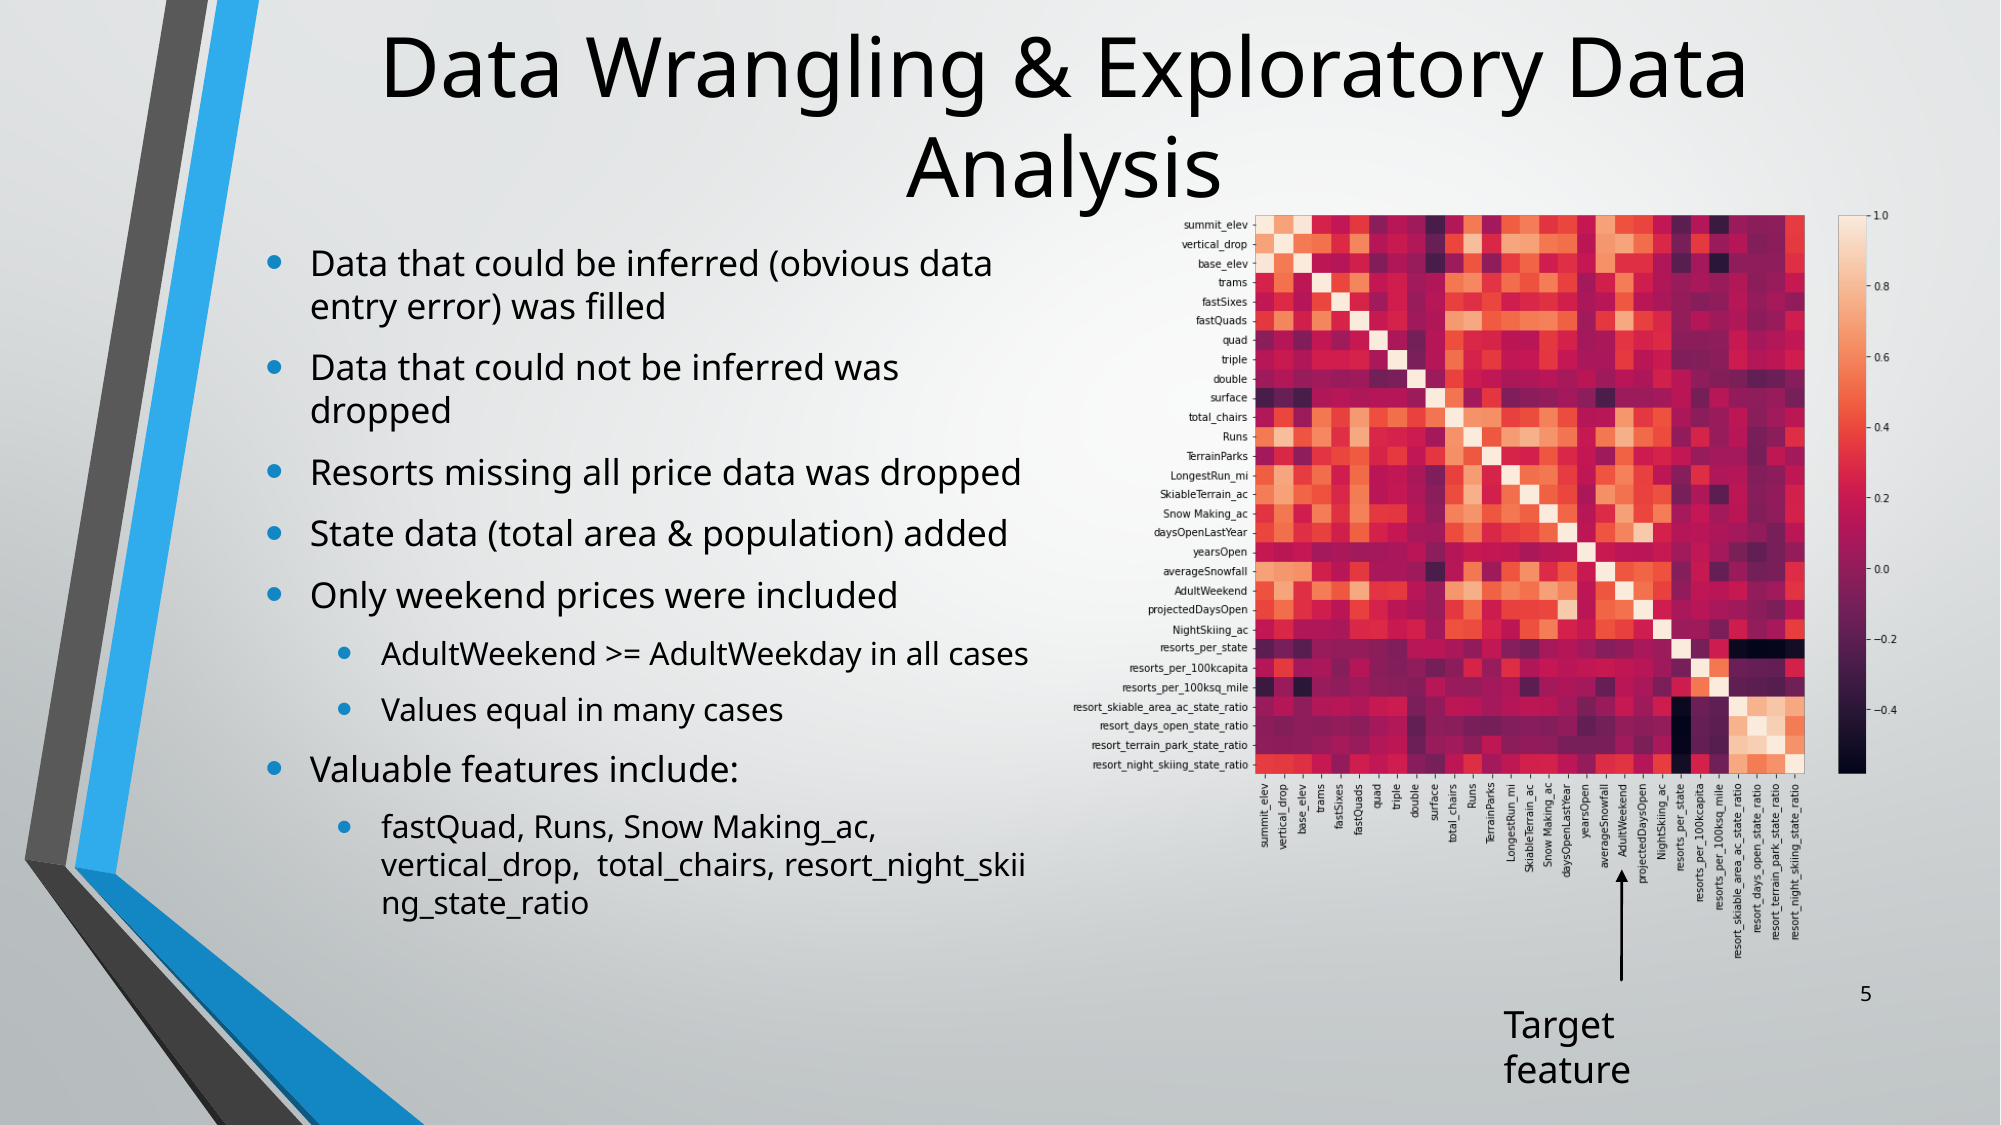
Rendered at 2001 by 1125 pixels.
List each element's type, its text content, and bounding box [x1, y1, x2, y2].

title Data Wrangling & Exploratory Data Analysis [243, 22, 1887, 205]
picture [1065, 204, 1905, 965]
slide_number 5 [1796, 965, 1887, 1025]
list Data that could be inferred (obvious data entry error) was filled Data that could not be inferred was dropped Resorts missing all price data was dropped State data (total area & population) added Only weekend prices were included AdultWeekend >= AdultWeekday in all cases Values equal in many cases Valuable features include: fastQuad, Runs, Snow Making_ac, vertical_drop, total_chairs, resort_night_skiing_state_ratio [250, 233, 1054, 954]
text_box Target feature [1488, 993, 1754, 1099]
